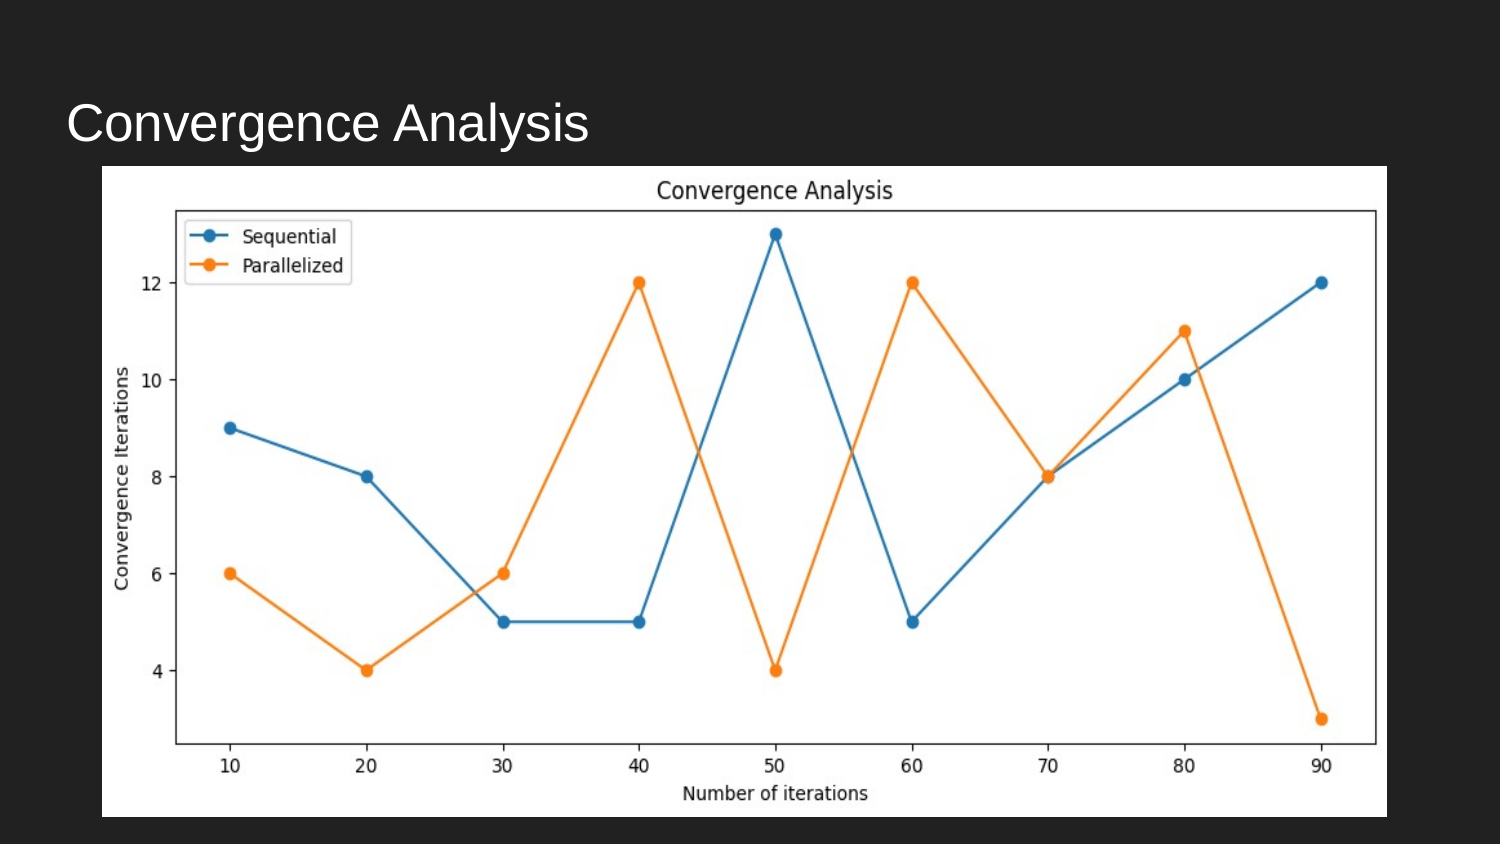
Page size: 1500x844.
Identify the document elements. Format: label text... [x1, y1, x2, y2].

picture [101, 166, 1387, 818]
title Convergence Analysis [51, 72, 1449, 167]
